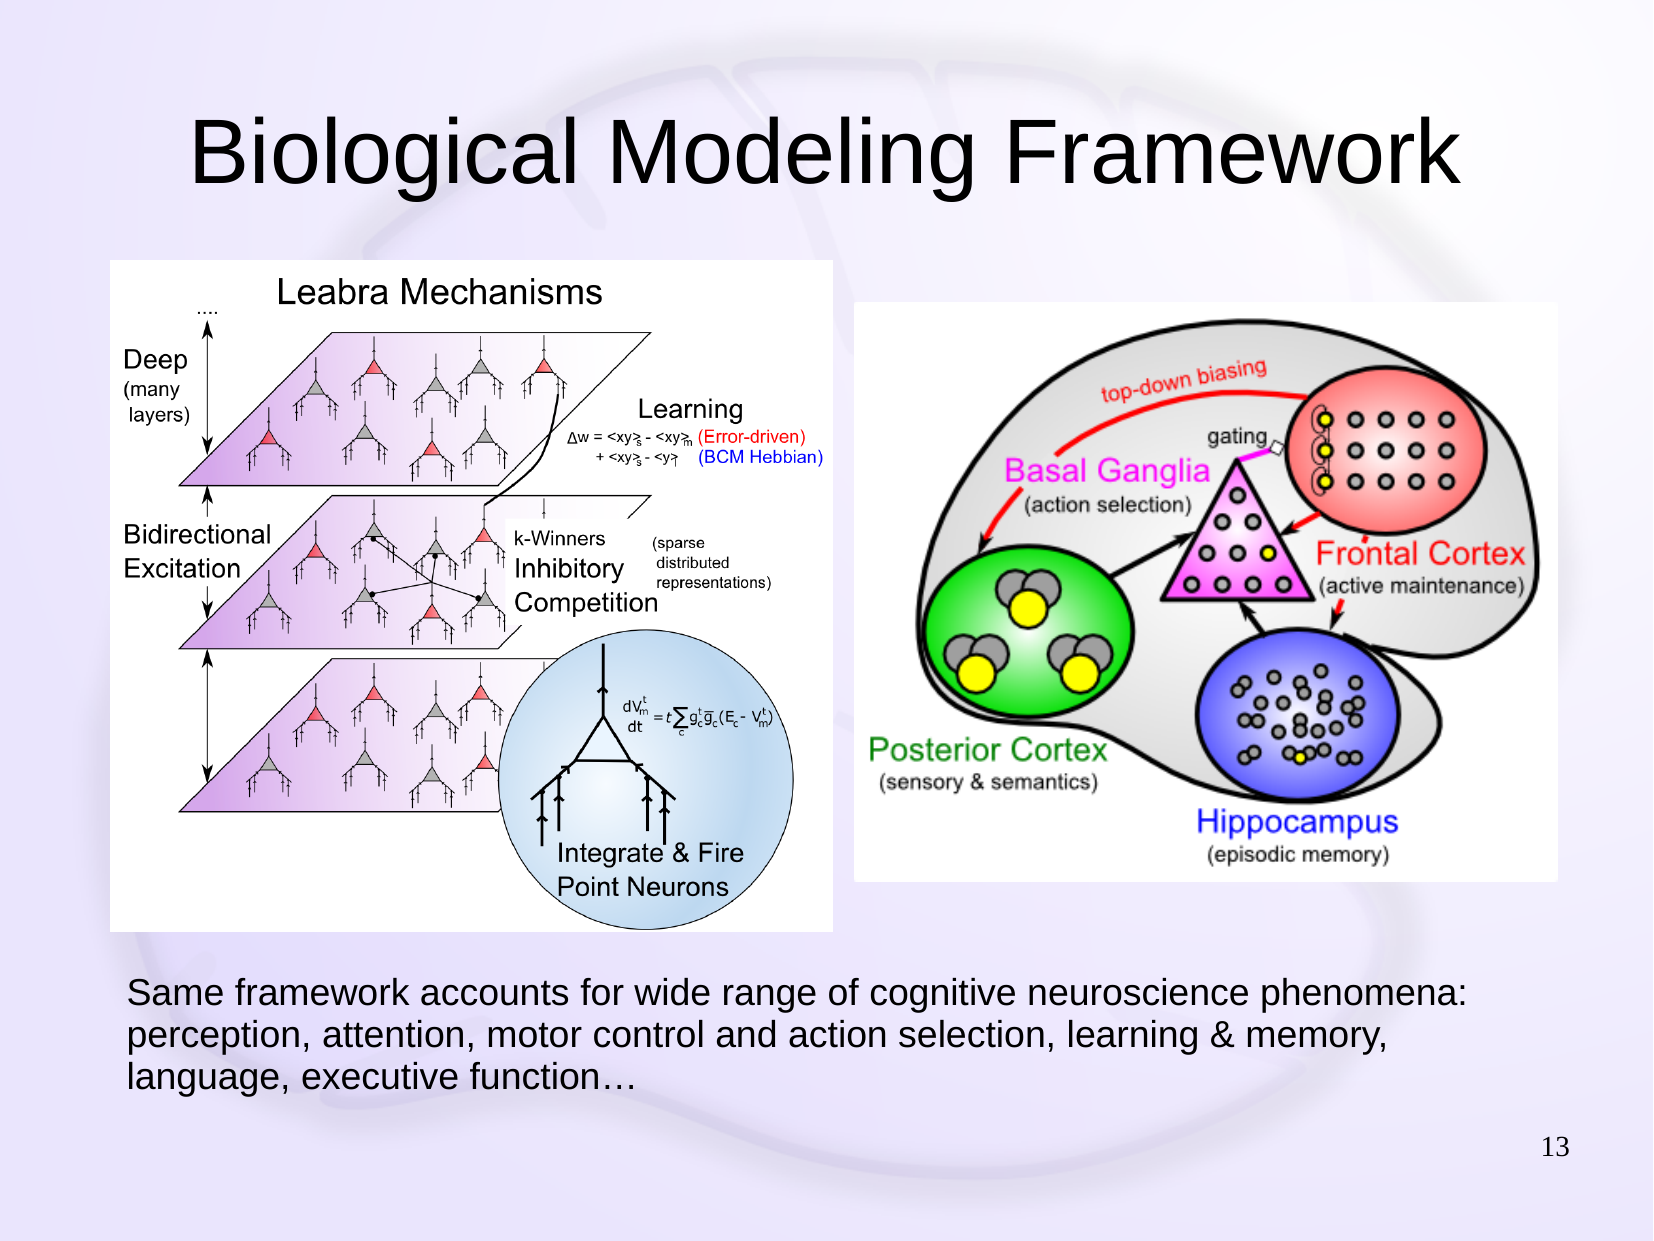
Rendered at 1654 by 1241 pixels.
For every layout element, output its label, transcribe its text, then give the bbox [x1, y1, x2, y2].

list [109, 259, 833, 932]
title Biological Modeling Framework [82, 49, 1571, 257]
text_box Same framework accounts for wide range of cognitive neuroscience phenomena: perception, attention, motor control and action selection, learning & memory, language, executive function… [110, 963, 1558, 1107]
picture [0, 0, 1654, 1241]
slide_number 13 [1184, 1129, 1571, 1216]
